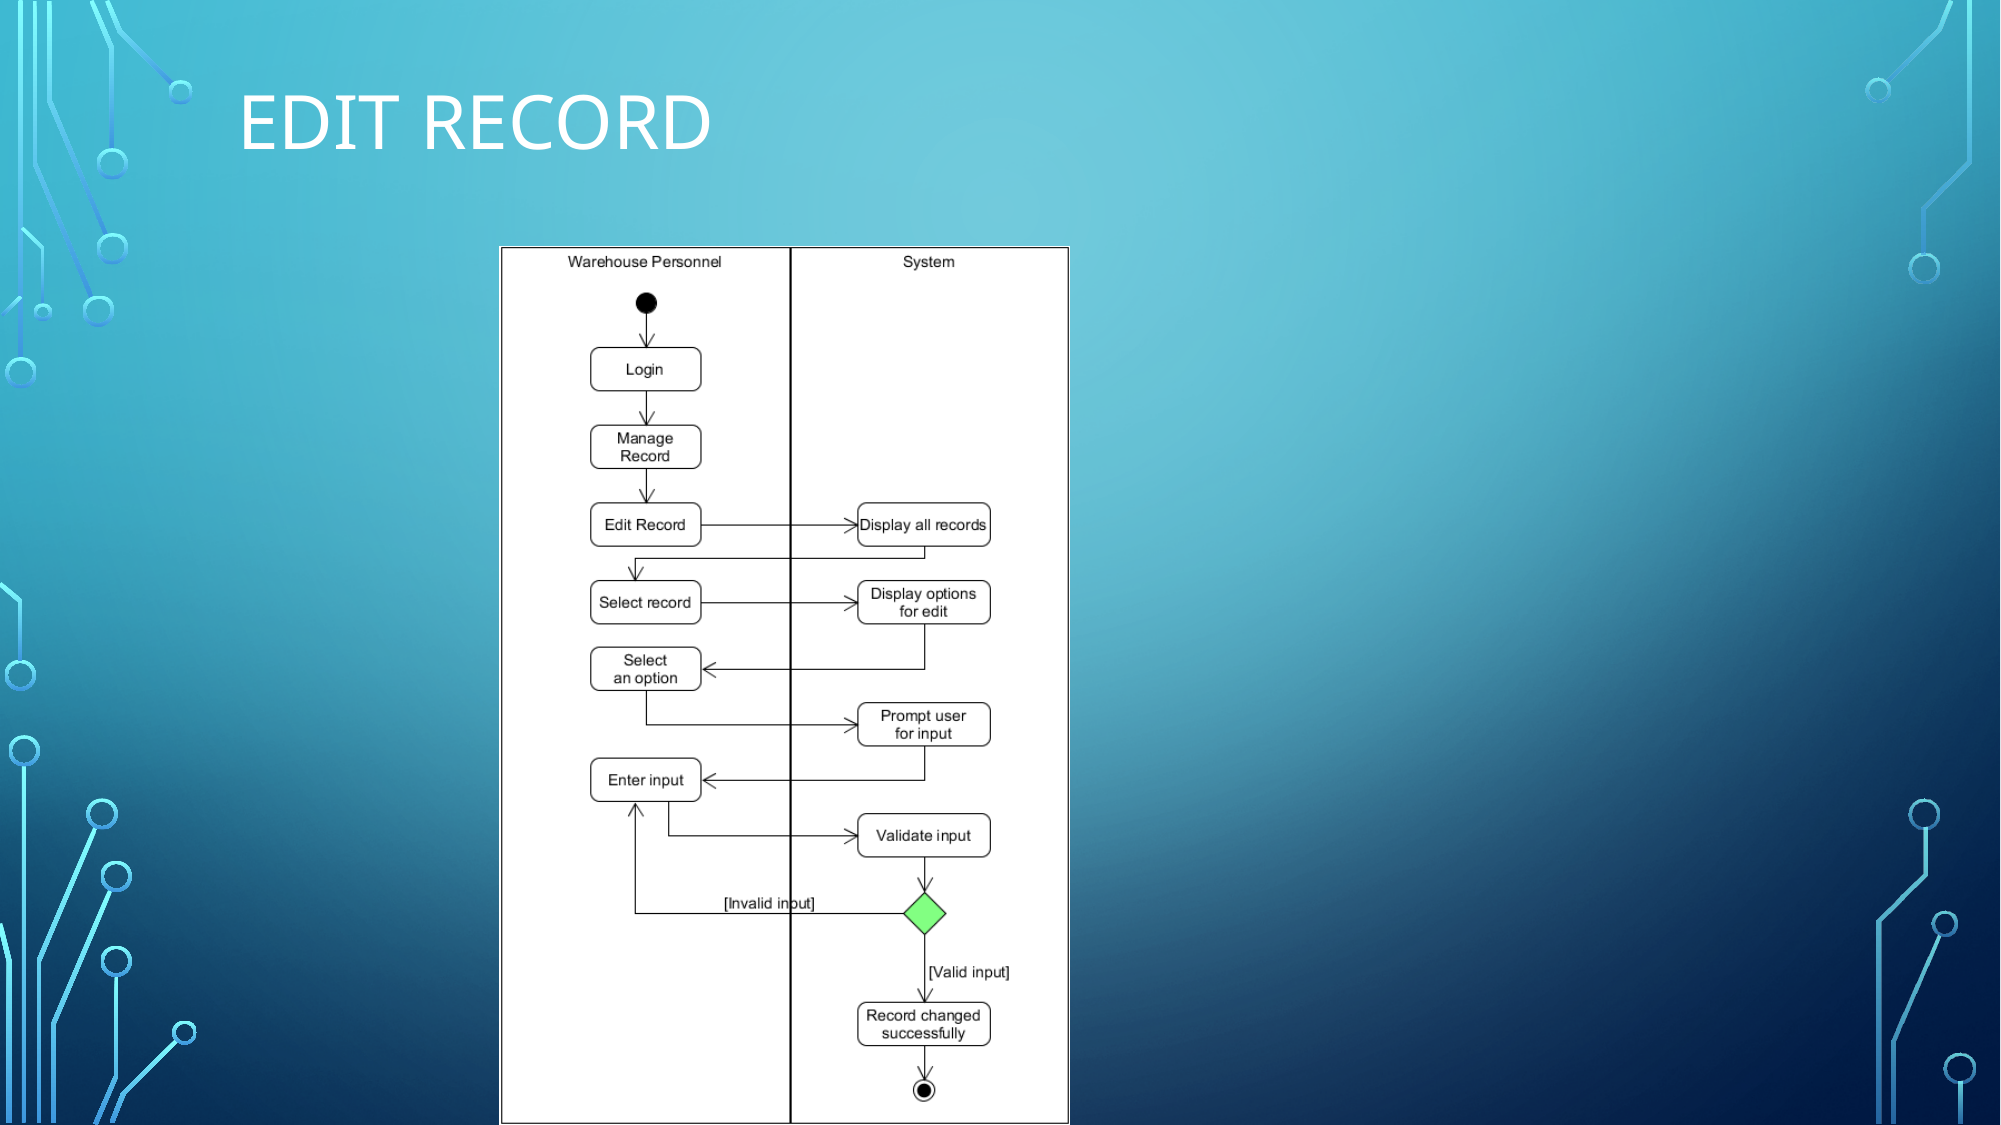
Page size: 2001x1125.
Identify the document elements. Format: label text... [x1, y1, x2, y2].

title Edit record [222, 3, 1848, 247]
picture [499, 245, 1070, 1125]
